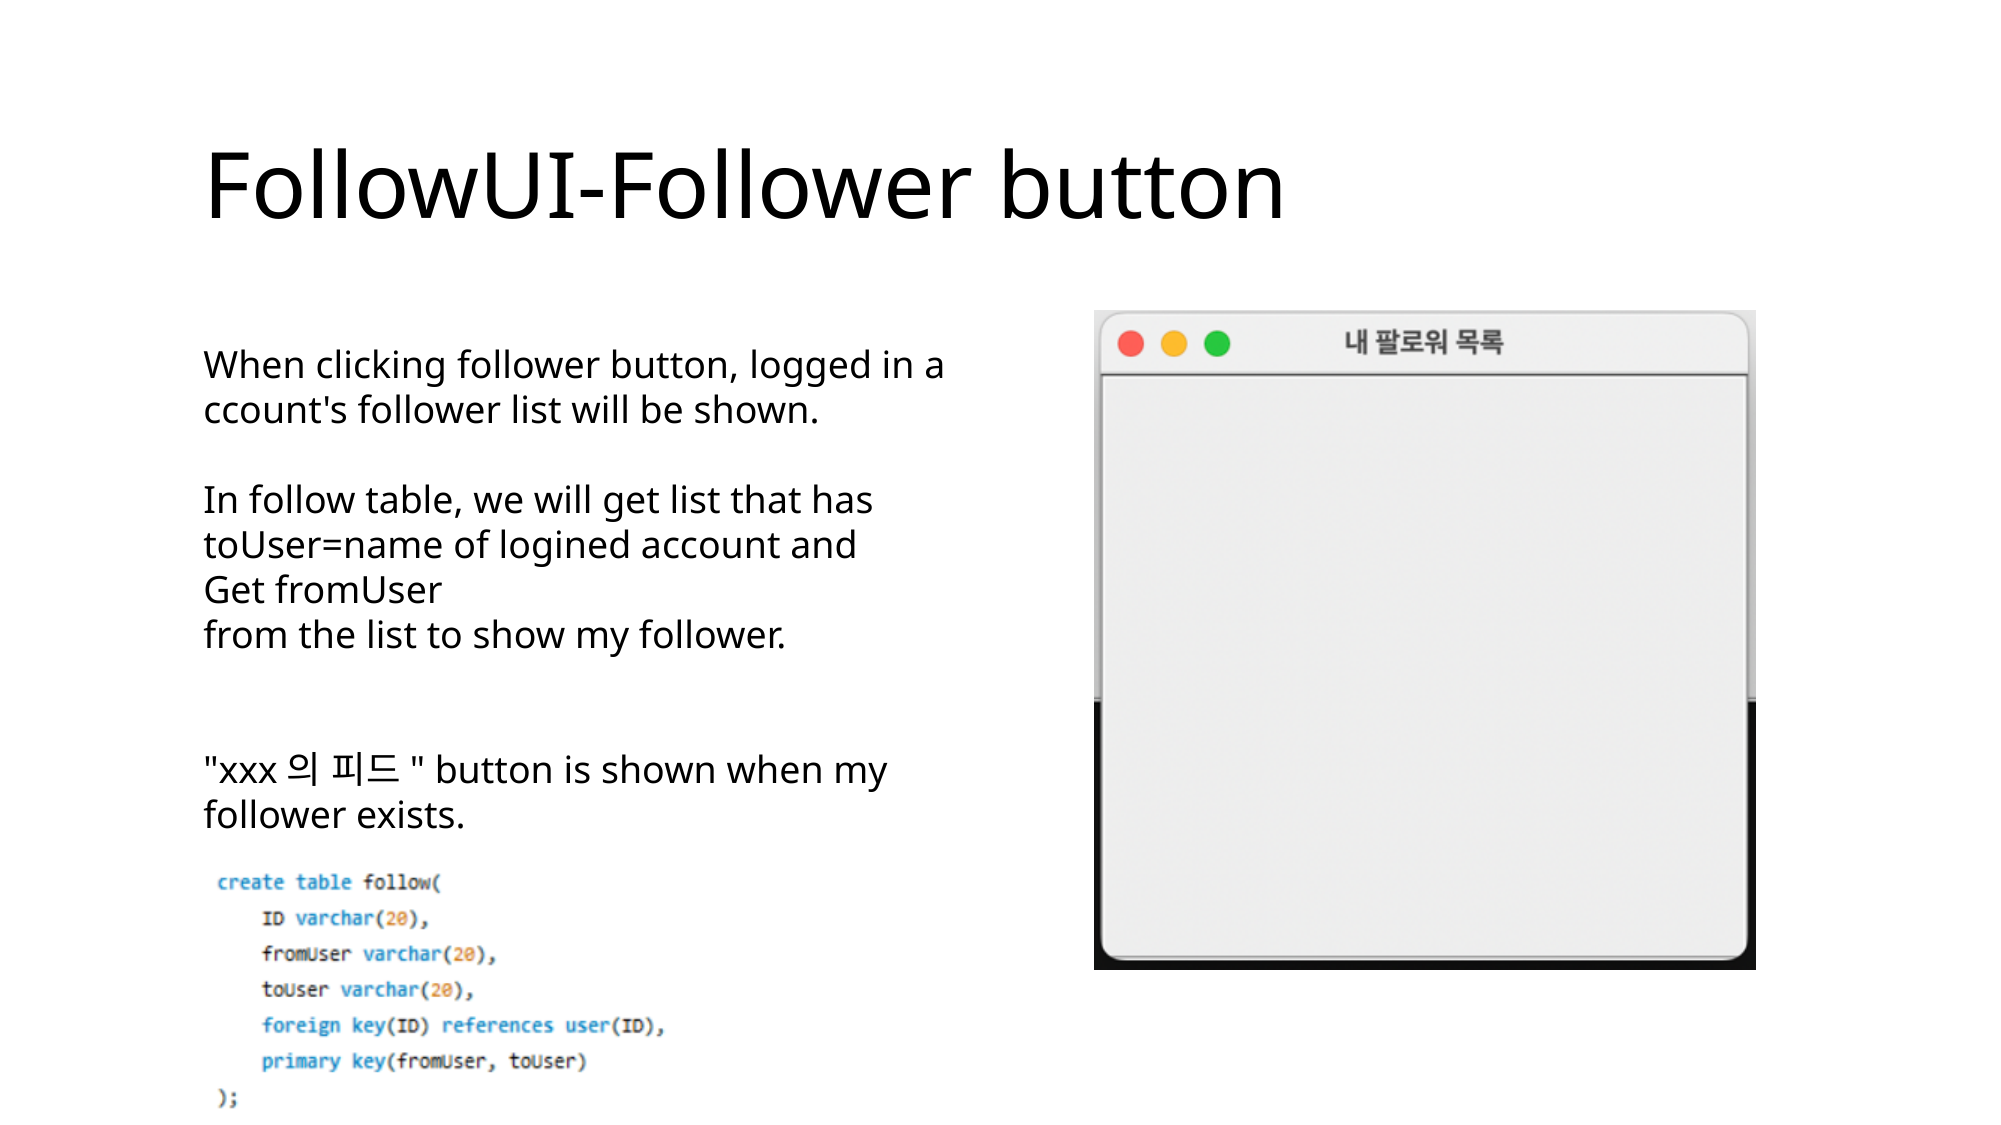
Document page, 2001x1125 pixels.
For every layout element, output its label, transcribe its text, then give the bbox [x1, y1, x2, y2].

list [1094, 310, 1756, 970]
title FollowUI-Follower button [188, 129, 1914, 348]
text_box When clicking follower button, logged in account's follower list will be shown. In follow table, we will get list that has toUser=name of logined account and Get fromUser from the list to show my follower. "xxx의 피드" button is shown when my follower exists. [188, 333, 968, 934]
picture [206, 845, 687, 1125]
